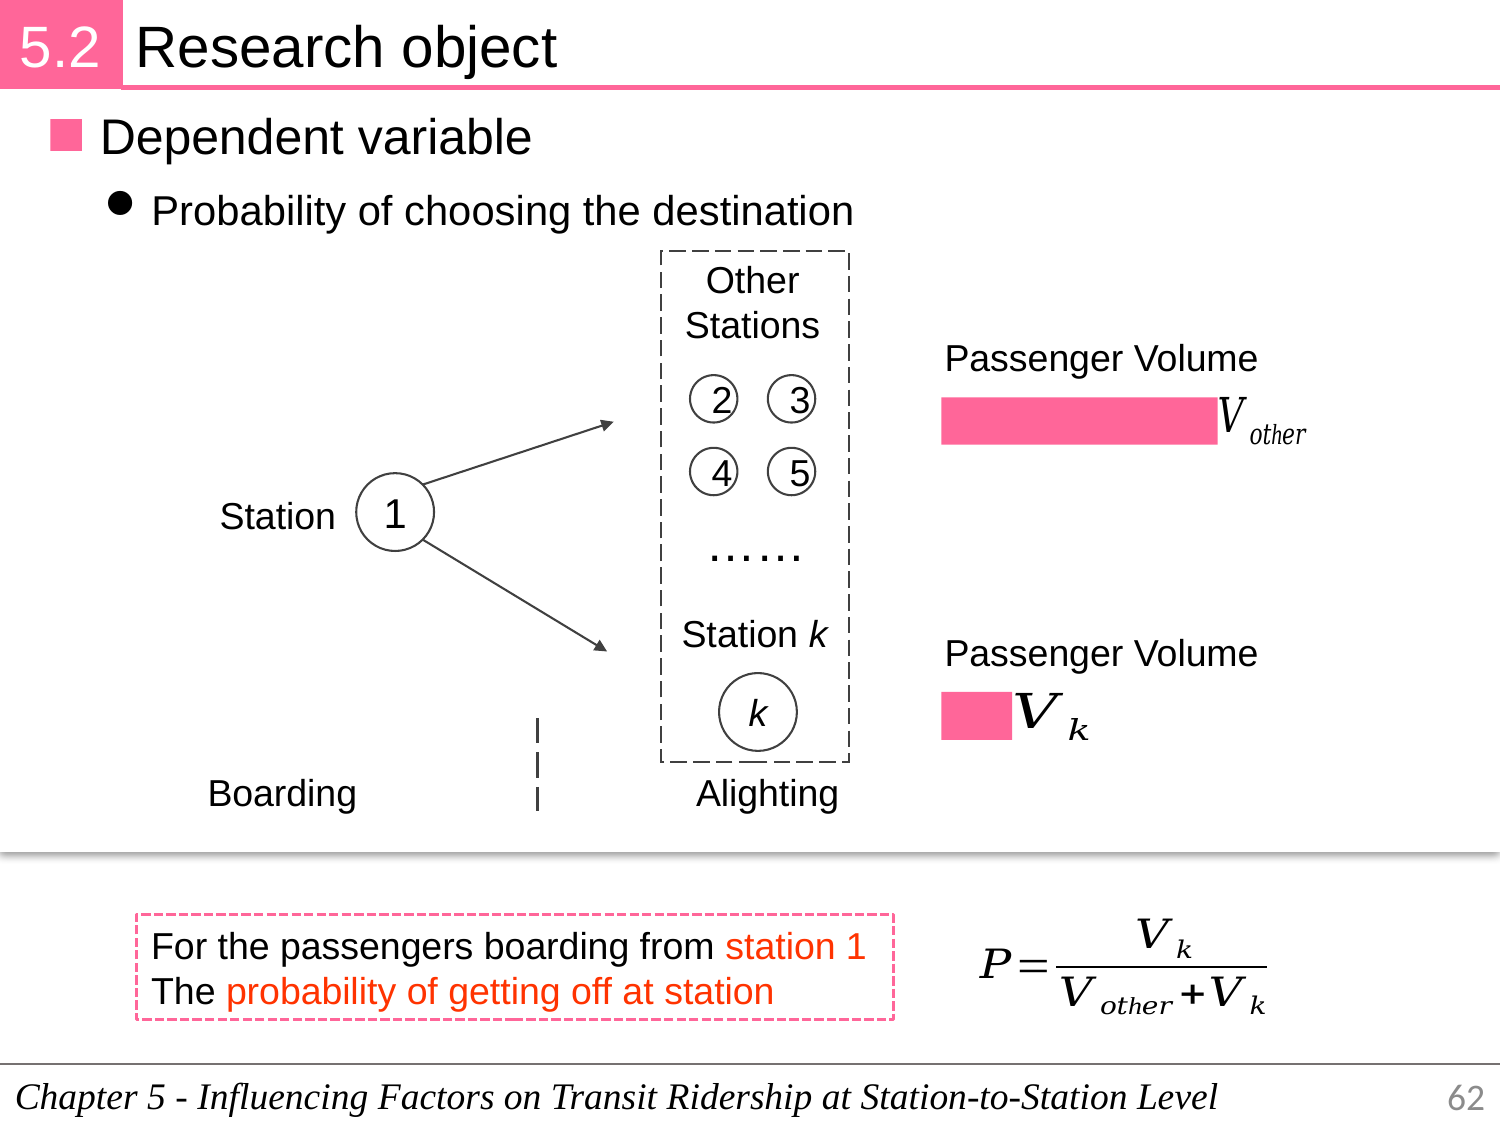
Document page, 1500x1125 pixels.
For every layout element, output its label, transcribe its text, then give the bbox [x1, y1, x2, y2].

text_box Chapter 5 - Influencing Factors on Transit Ridership at Station-to-Station Level [0, 1065, 1162, 1125]
slide_number 62 [1162, 1065, 1500, 1125]
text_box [191, 249, 1309, 823]
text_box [50, 96, 551, 173]
text_box Research object [121, 1, 1500, 85]
text_box [0, 87, 1500, 853]
text_box Probability of choosing the destination [89, 176, 870, 242]
text_box 5.2 [0, 0, 121, 87]
